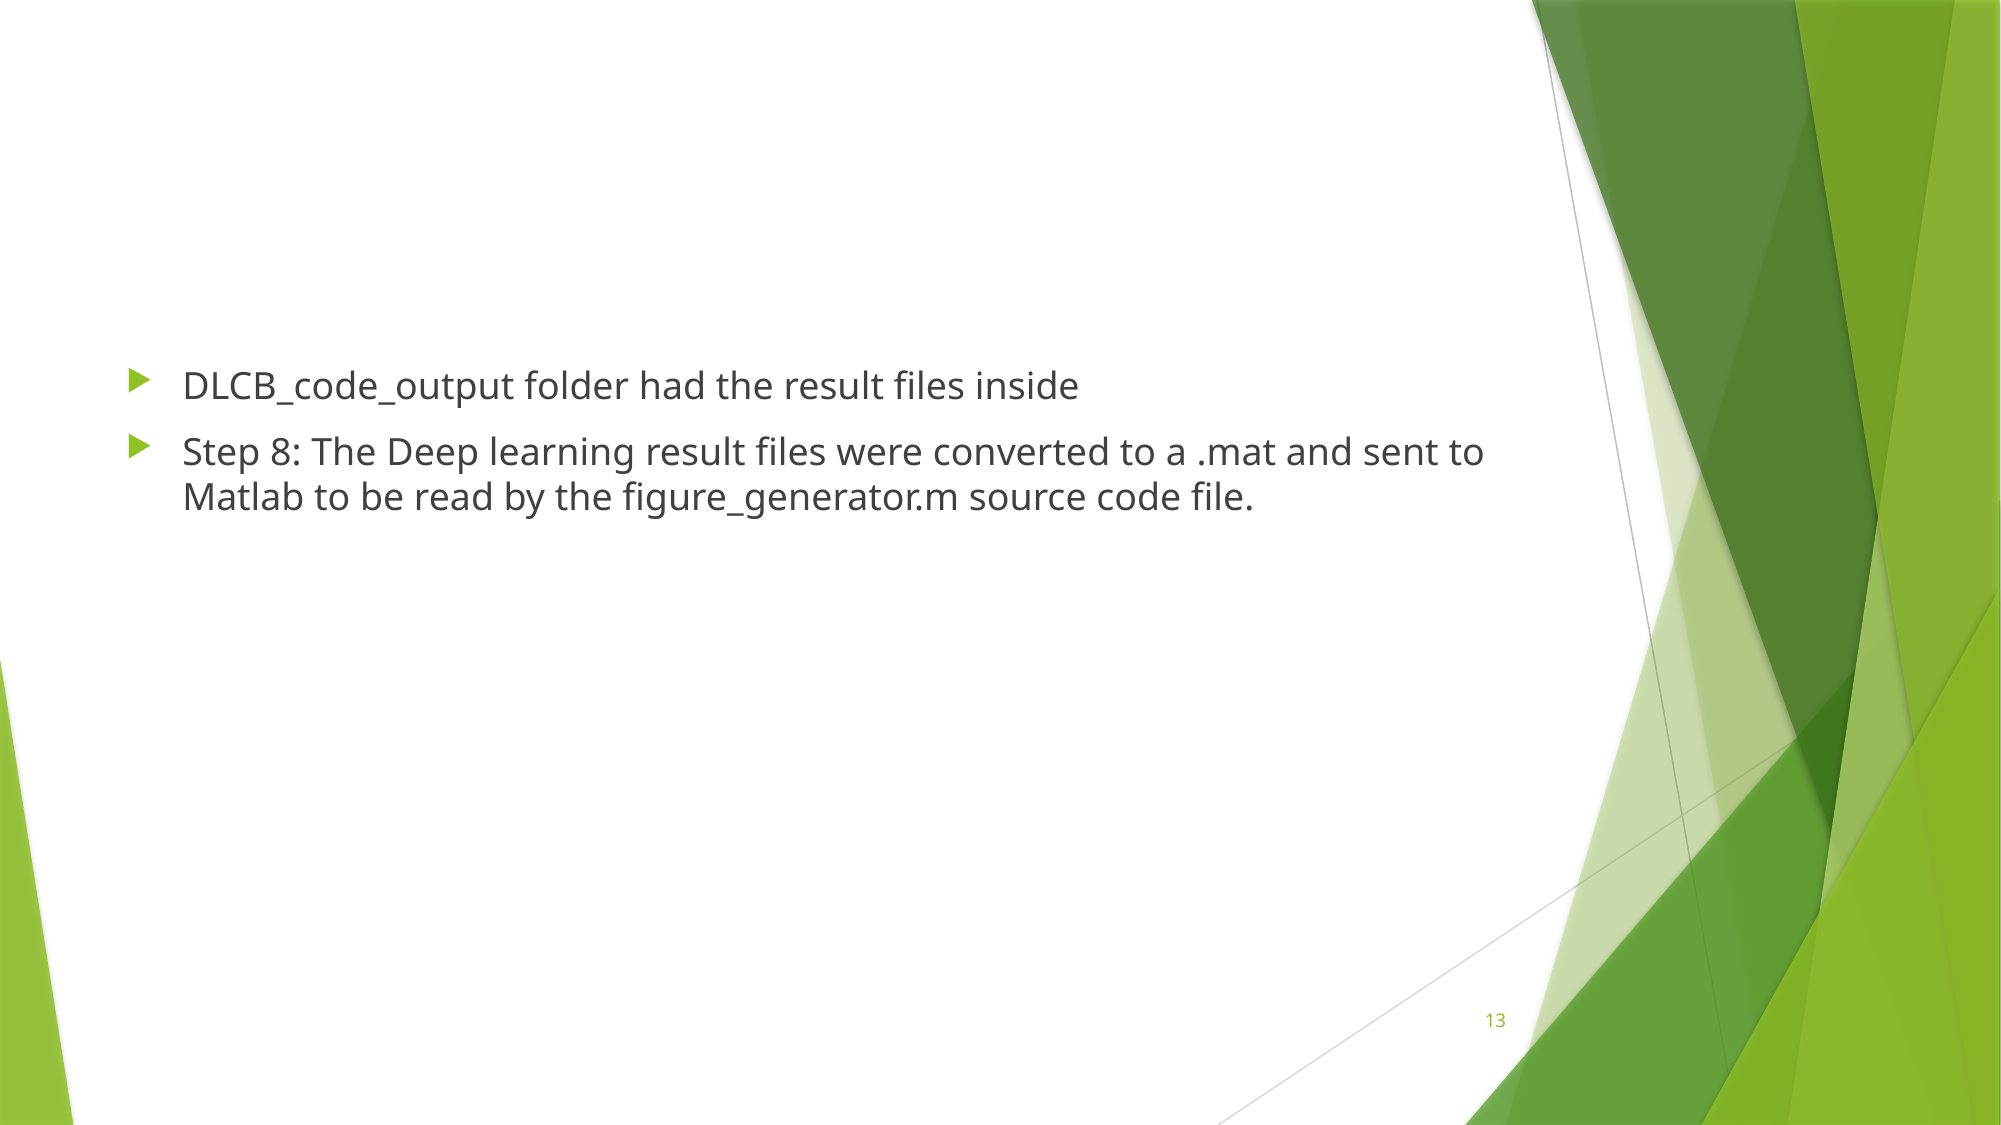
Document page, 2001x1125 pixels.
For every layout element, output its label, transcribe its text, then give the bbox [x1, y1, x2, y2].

slide_number 13 [1409, 991, 1522, 1051]
list DLCB_code_output folder had the result files inside Step 8: The Deep learning result files were converted to a .mat and sent to Matlab to be read by the figure_generator.m source code file. [111, 354, 1522, 992]
